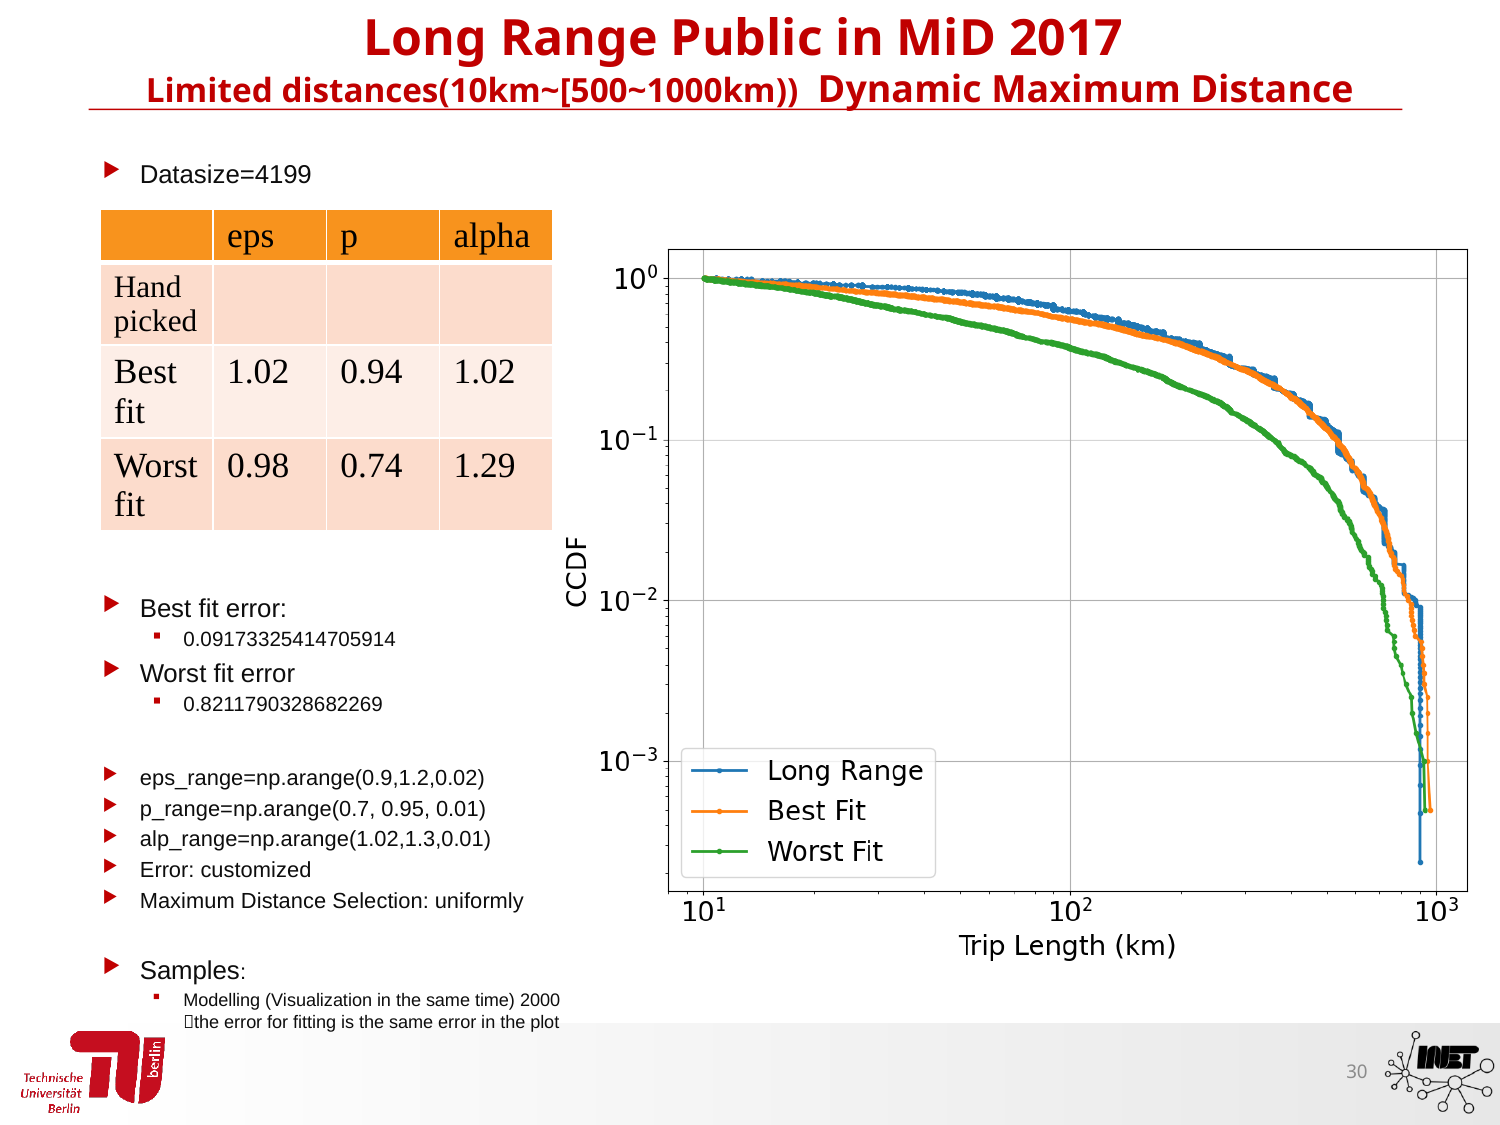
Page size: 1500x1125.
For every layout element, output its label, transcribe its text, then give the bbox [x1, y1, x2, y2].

picture [1384, 1017, 1495, 1125]
table_cell 1.02 [214, 346, 326, 437]
table_cell 1.29 [440, 439, 549, 530]
list Datasize=4199 Best fit error: 0.09173325414705914 Worst fit error 0.8211790328682269 eps_range=np.arange(0.9,1.2,0.02) p_range=np.arange(0.7, 0.95, 0.01) alp_range=np.arange(1.02,1.3,0.01) Error: customized Maximum Distance Selection: uniformly Samples: Modelling (Visualization in the same time) 2000 the error for fitting is the same error in the plot [87, 149, 584, 1043]
table_cell Best fit [101, 346, 212, 437]
table_cell [440, 265, 549, 344]
table_cell 0.74 [327, 439, 439, 530]
table_header eps [214, 210, 326, 260]
picture [21, 1031, 165, 1113]
table_header alpha [440, 210, 552, 260]
picture [554, 239, 1477, 970]
table_header [101, 210, 212, 260]
slide_number 30 [1045, 1042, 1383, 1103]
table_cell 0.98 [214, 439, 326, 530]
table_cell 1.02 [440, 346, 549, 437]
table_cell Worst fit [101, 439, 212, 530]
table_header p [327, 210, 439, 260]
title Long Range Public in MiD 2017 Limited distances(10km~[500~1000km)) Dynamic Maximum Distance [94, 4, 1406, 112]
table_cell 0.94 [327, 346, 439, 437]
table_cell [327, 265, 439, 344]
table_cell Hand picked [101, 265, 212, 344]
table_cell [214, 265, 326, 344]
